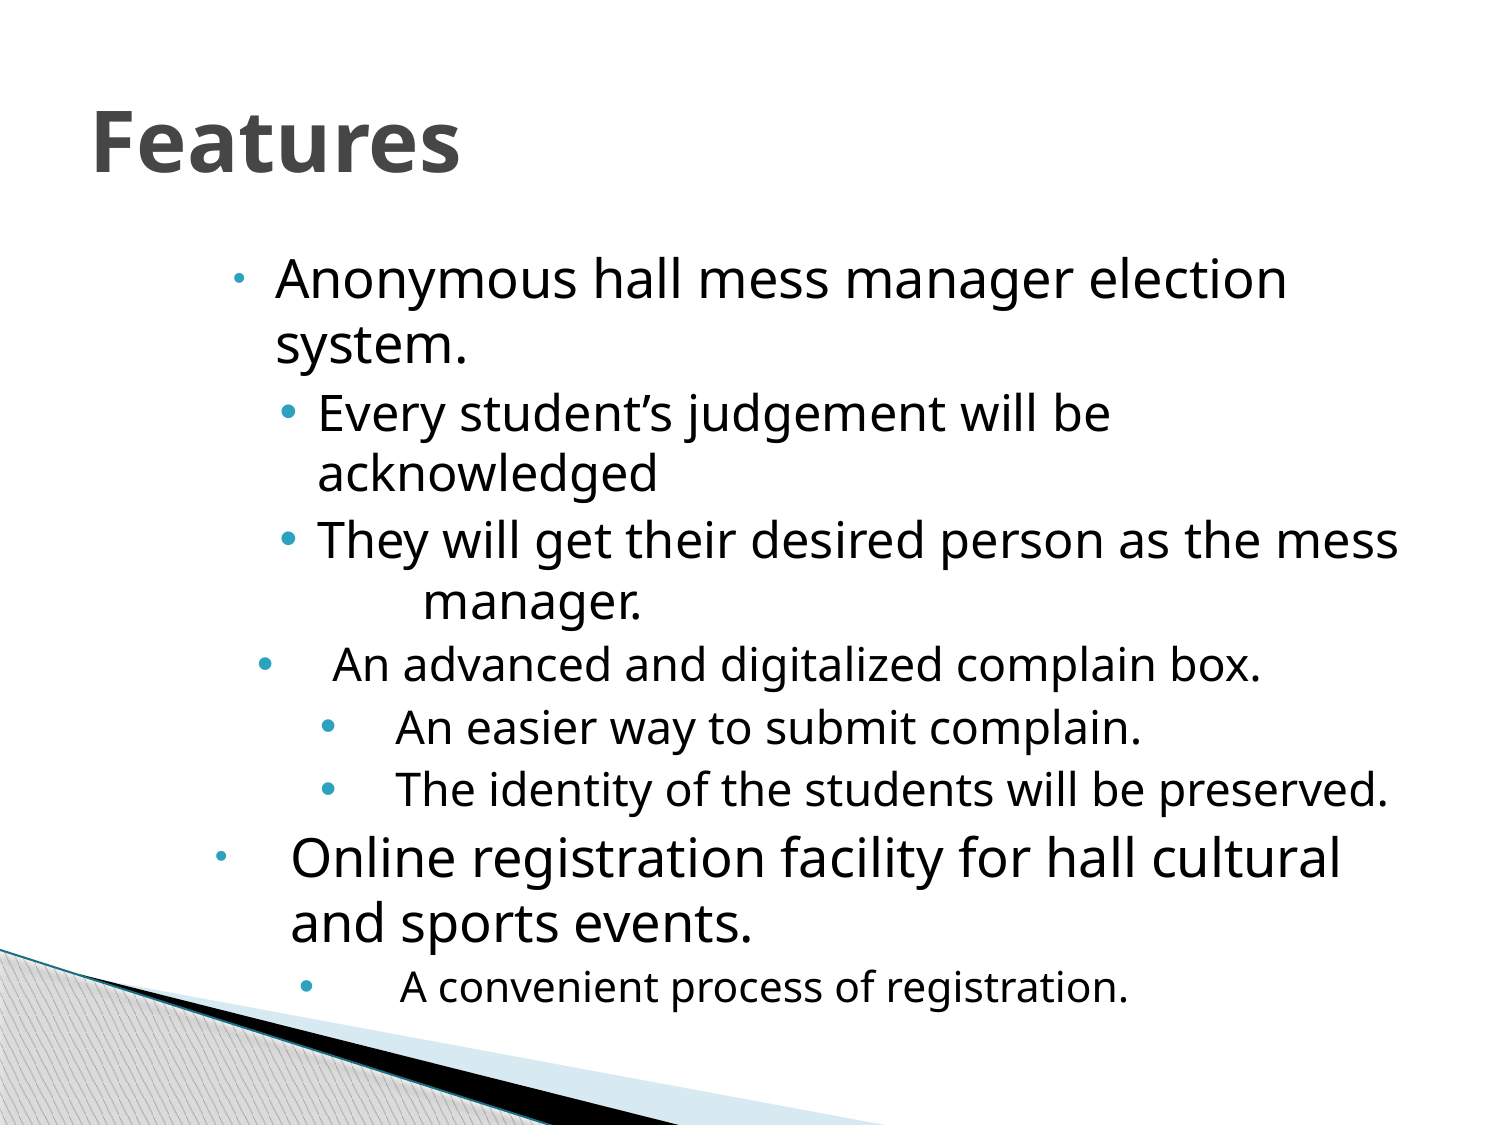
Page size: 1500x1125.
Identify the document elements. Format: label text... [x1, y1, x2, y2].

title Features [75, 45, 1425, 233]
list Anonymous hall mess manager election system. Every student’s judgement will be acknowledged They will get their desired person as the mess manager. An advanced and digitalized complain box. An easier way to submit complain. The identity of the students will be preserved. Online registration facility for hall cultural and sports events. A convenient process of registration. [200, 237, 1430, 1025]
